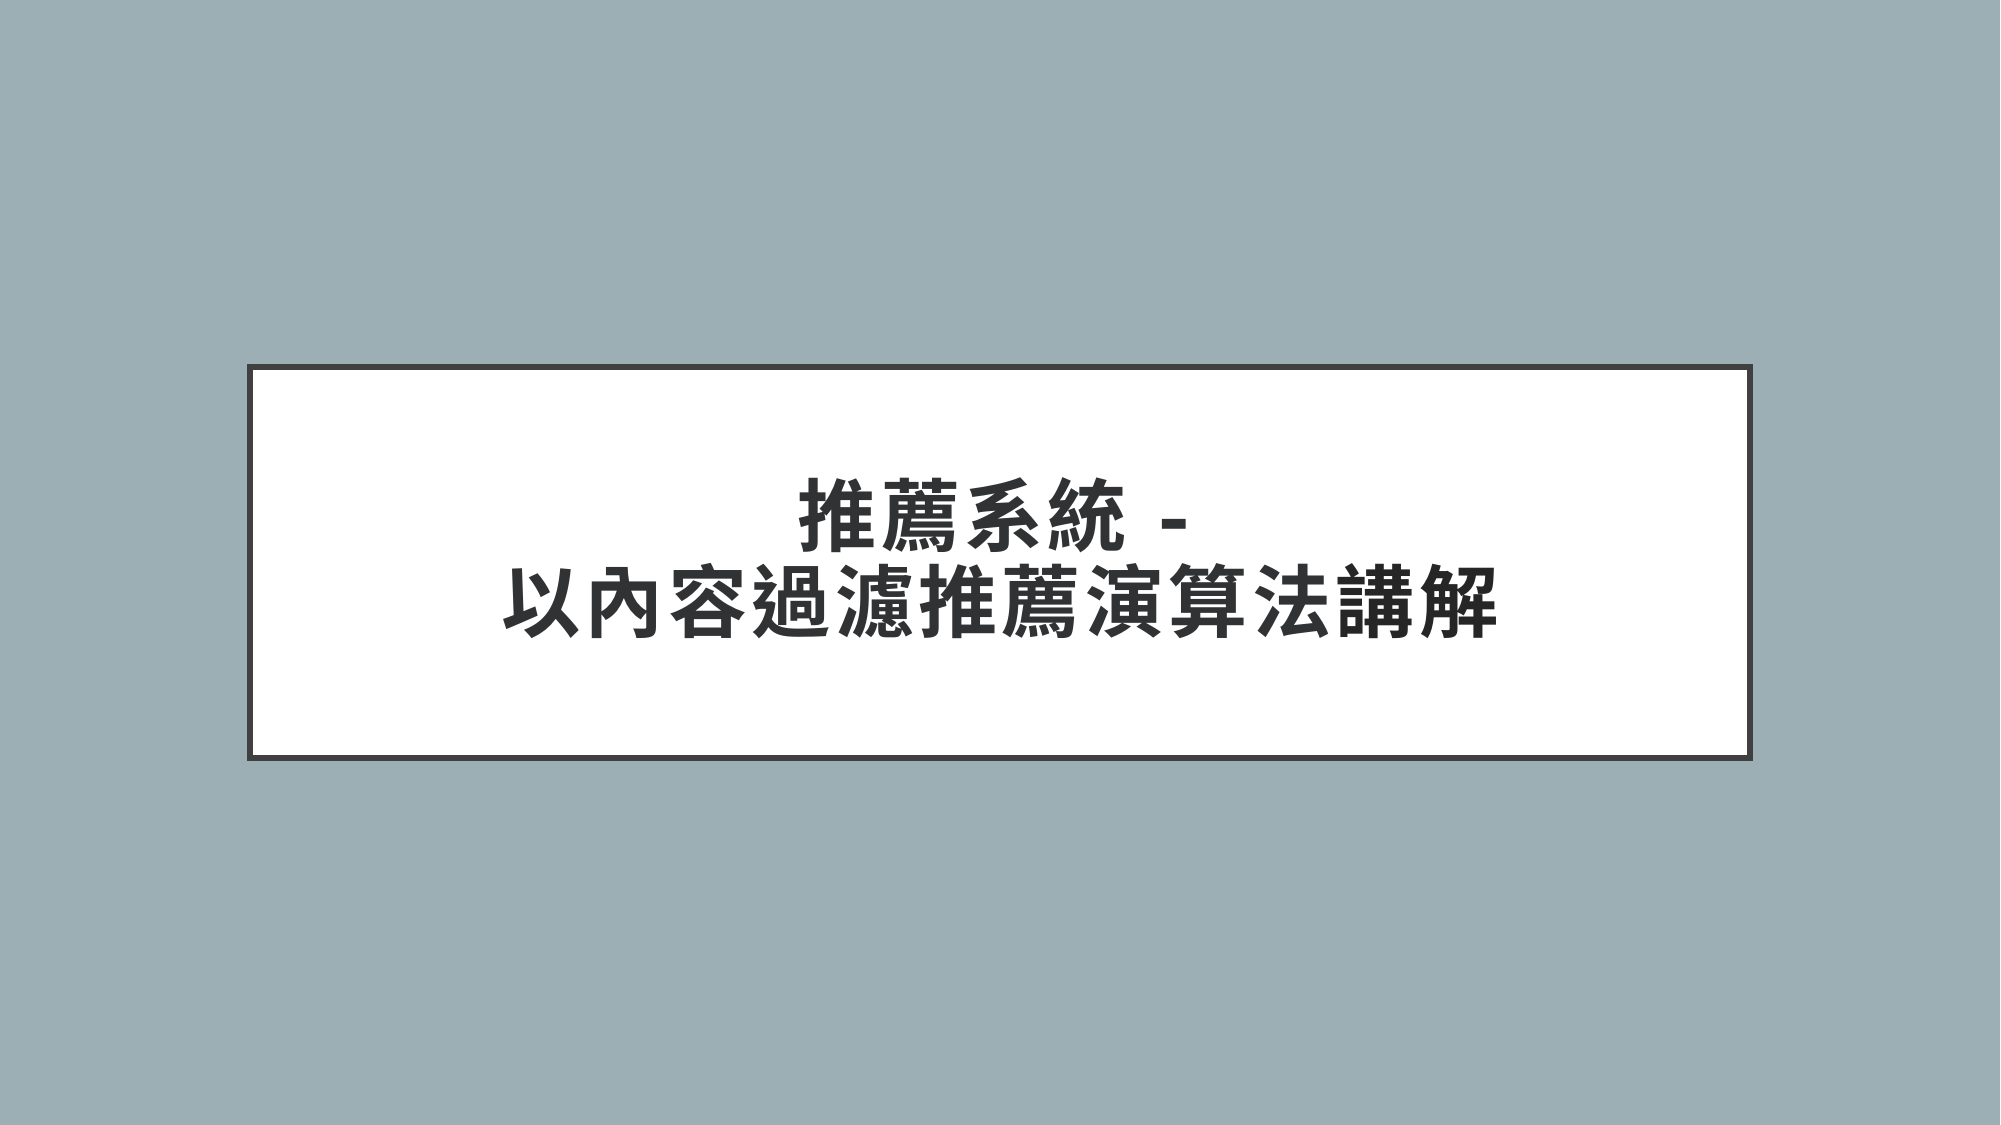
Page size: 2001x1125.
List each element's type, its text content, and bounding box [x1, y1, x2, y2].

title 推薦系統- 以內容過濾推薦演算法講解 [247, 364, 1753, 761]
